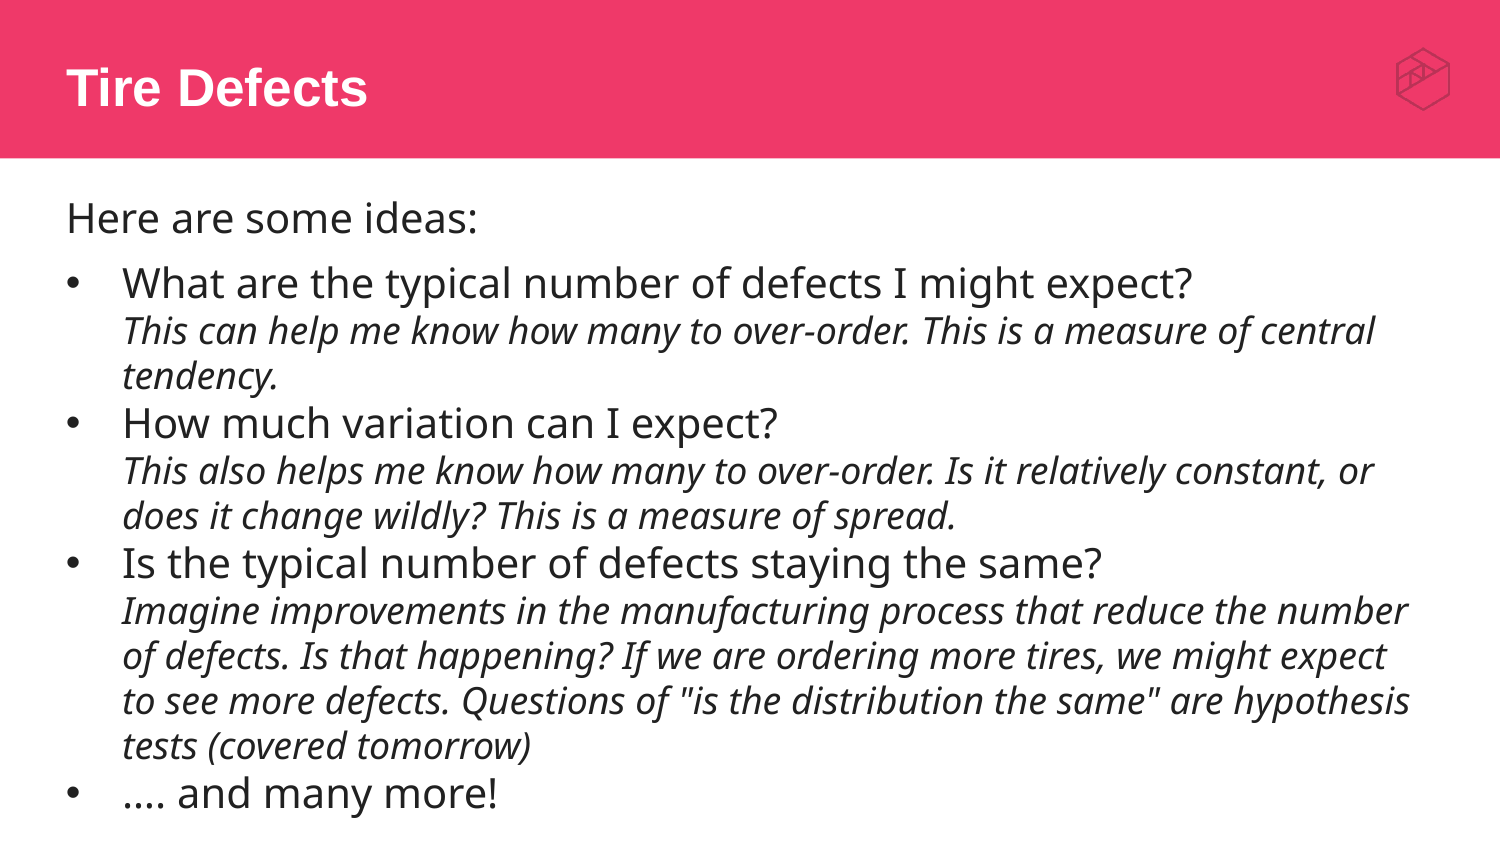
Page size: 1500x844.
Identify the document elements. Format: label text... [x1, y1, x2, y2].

text_box Here are some ideas: [51, 183, 1430, 249]
text_box What are the typical number of defects I might expect? This can help me know how many to over-order. This is a measure of central tendency. How much variation can I expect? This also helps me know how many to over-order. Is it relatively constant, or does it change wildly? This is a measure of spread. Is the typical number of defects staying the same? Imagine improvements in the manufacturing process that reduce the number of defects. Is that happening? If we are ordering more tires, we might expect to see more defects. Questions of "is the distribution the same" are hypothesis tests (covered tomorrow) …. and many more! [51, 249, 1430, 825]
title Tire Defects [50, 37, 1450, 133]
